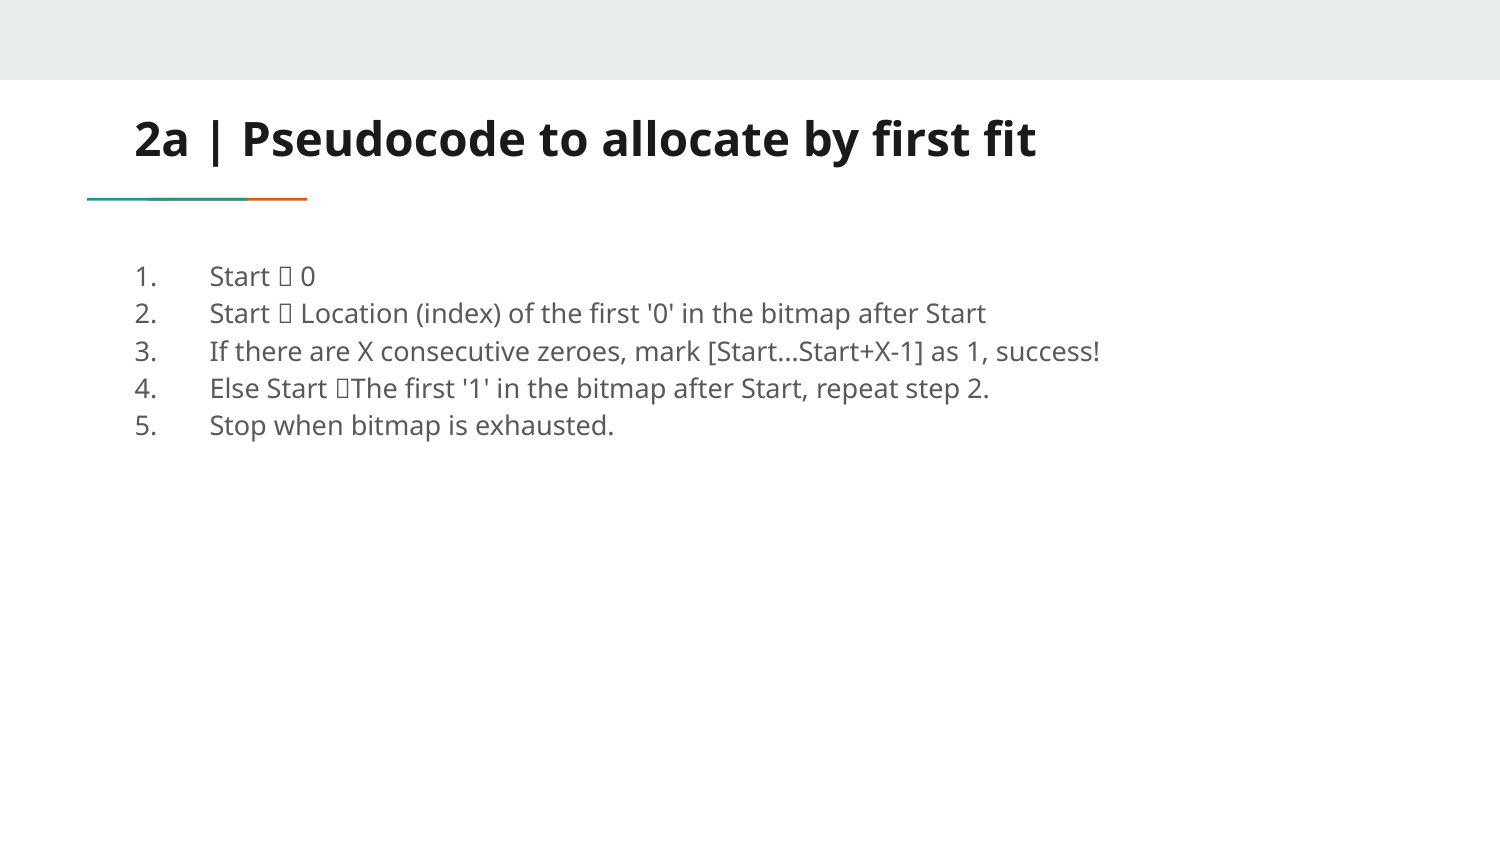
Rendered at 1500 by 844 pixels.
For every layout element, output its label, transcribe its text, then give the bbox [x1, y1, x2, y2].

title 2a | Pseudocode to allocate by first fit [119, 93, 1381, 182]
list Start  0 Start  Location (index) of the first '0' in the bitmap after Start If there are X consecutive zeroes, mark [Start…Start+X-1] as 1, success! Else Start The first '1' in the bitmap after Start, repeat step 2. Stop when bitmap is exhausted. [119, 239, 1381, 712]
